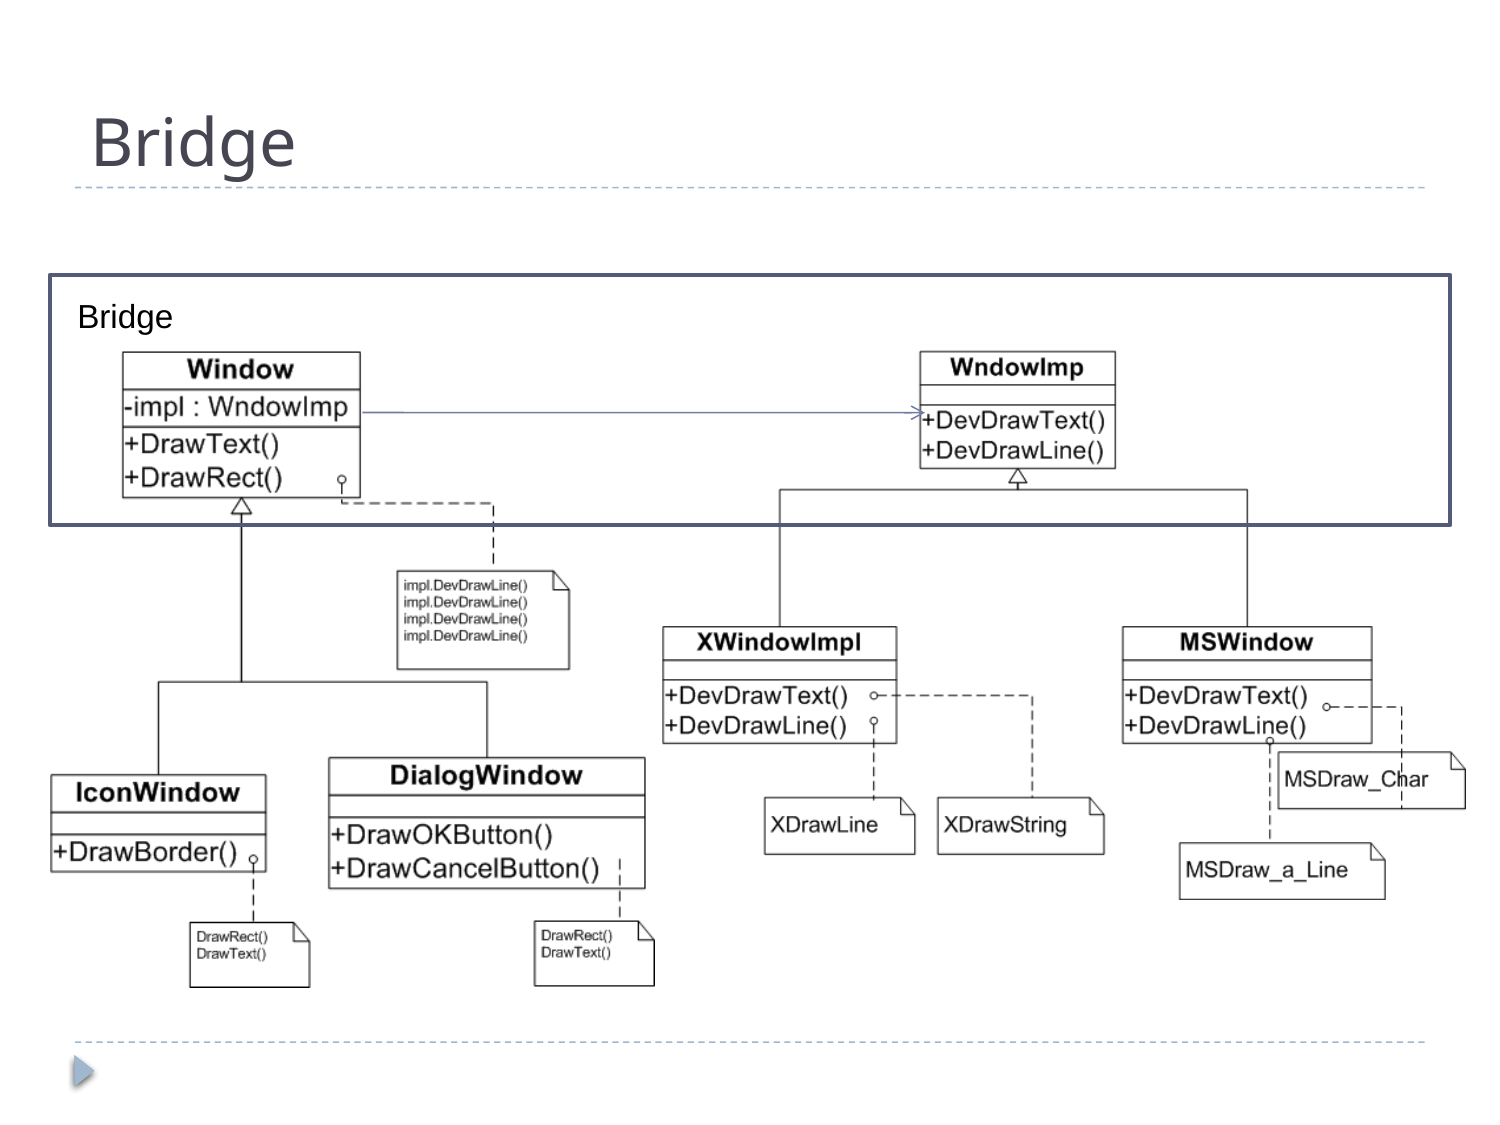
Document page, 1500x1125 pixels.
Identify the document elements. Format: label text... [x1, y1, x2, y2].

picture [662, 349, 1466, 901]
text_box [48, 273, 1452, 352]
title Bridge [74, 37, 1426, 188]
text_box Bridge [62, 287, 338, 343]
picture [49, 349, 655, 988]
